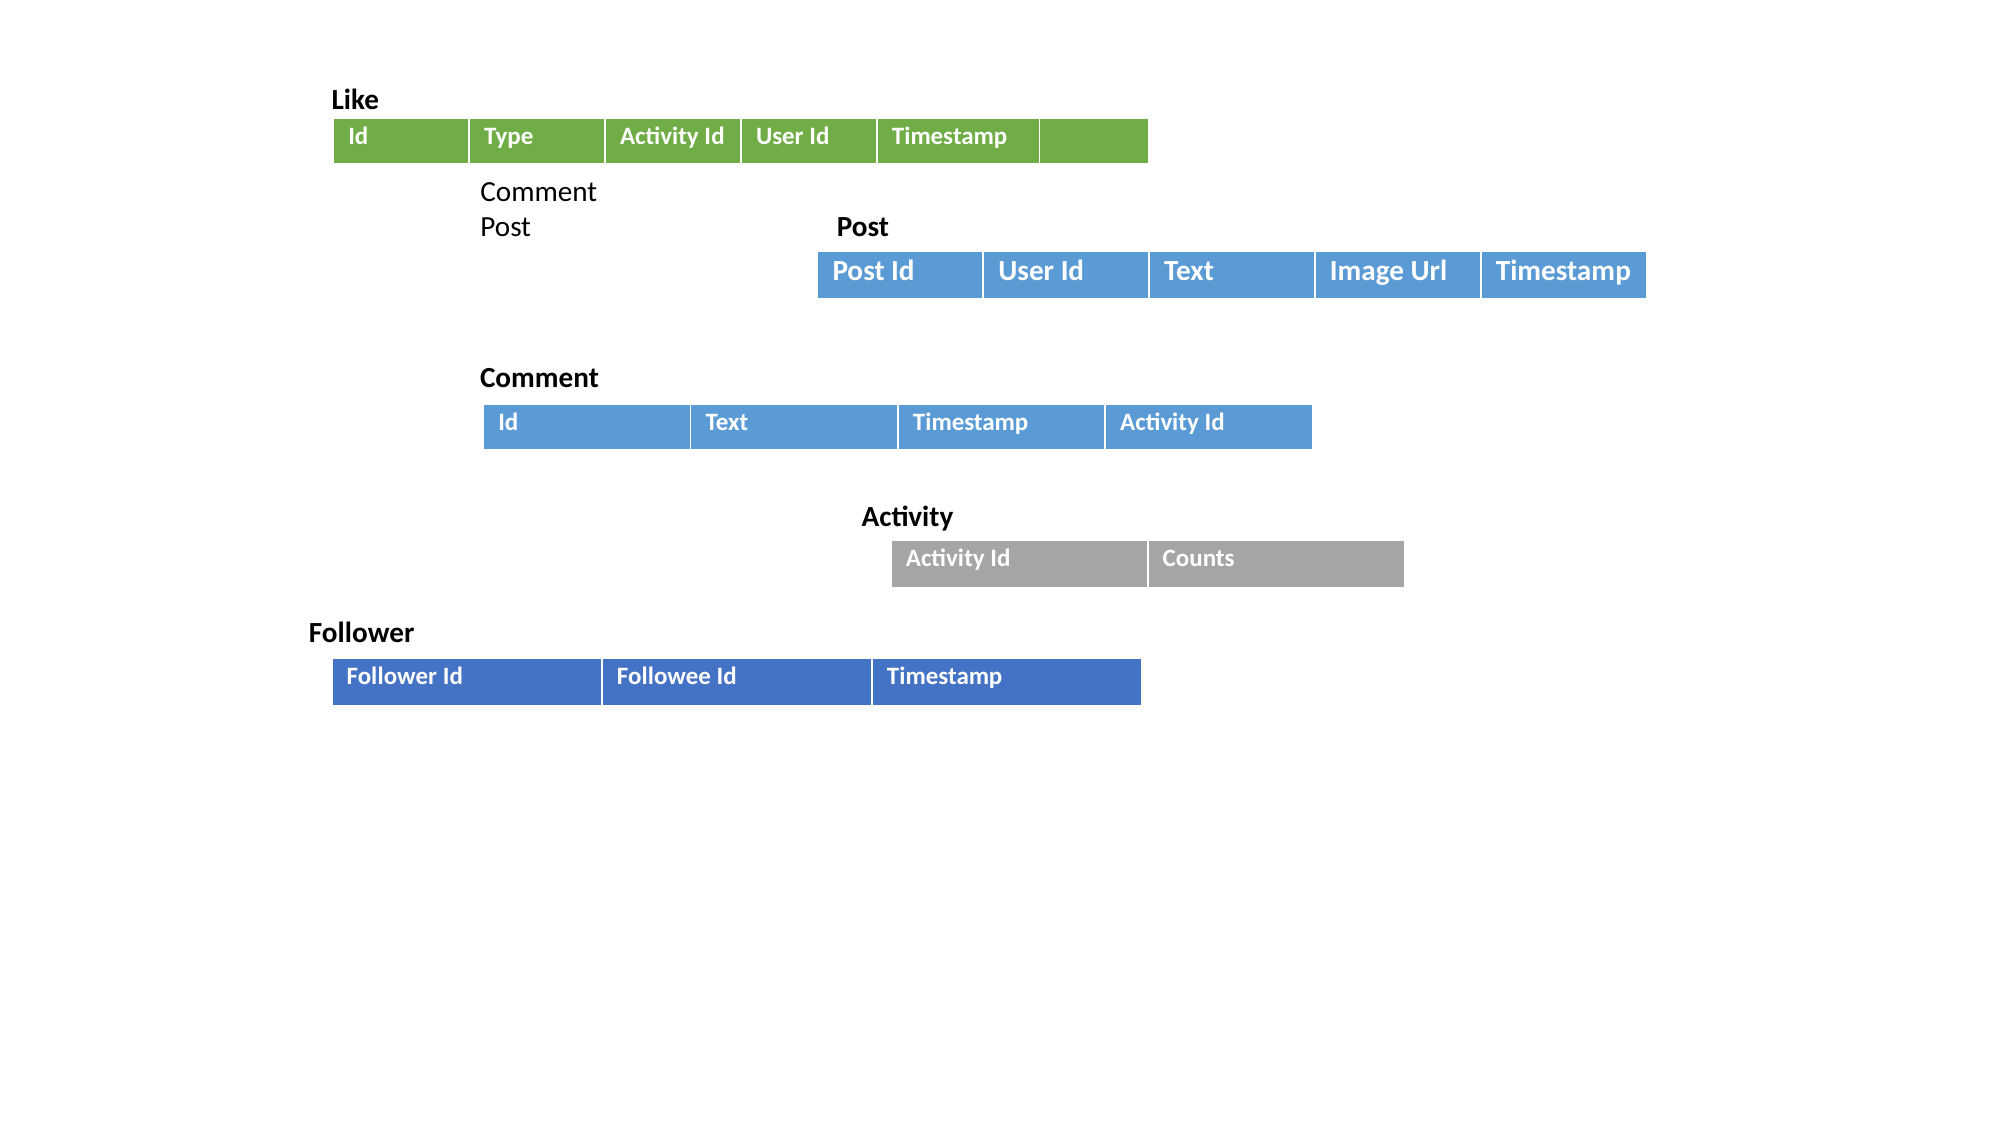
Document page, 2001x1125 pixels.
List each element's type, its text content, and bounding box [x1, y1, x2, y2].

table_header Timestamp [878, 119, 1039, 163]
table_header Type [470, 119, 604, 163]
table_header Timestamp [899, 405, 1104, 449]
table_header Id [484, 405, 690, 449]
text_box Like [316, 72, 395, 123]
table_header Text [1150, 252, 1314, 298]
text_box Follower [294, 605, 430, 656]
table_header Text [691, 405, 897, 449]
table_header Post Id [818, 252, 982, 298]
table_header [1040, 119, 1148, 163]
table_header User Id [742, 119, 876, 163]
table_header Followee Id [603, 659, 871, 705]
table_header Id [334, 119, 468, 163]
table_header User Id [984, 252, 1148, 298]
table_header Timestamp [873, 659, 1141, 705]
table_header Activity Id [892, 541, 1147, 587]
text_box Post [822, 200, 905, 250]
text_box Comment [465, 351, 615, 401]
table_header Image Url [1316, 252, 1480, 298]
table_header Activity Id [1106, 405, 1312, 449]
table_header Follower Id [333, 659, 601, 705]
text_box Comment Post [465, 164, 613, 250]
table_header Counts [1149, 541, 1404, 587]
text_box Activity [846, 490, 969, 541]
table_header Timestamp [1482, 252, 1646, 298]
table_header Activity Id [606, 119, 740, 163]
